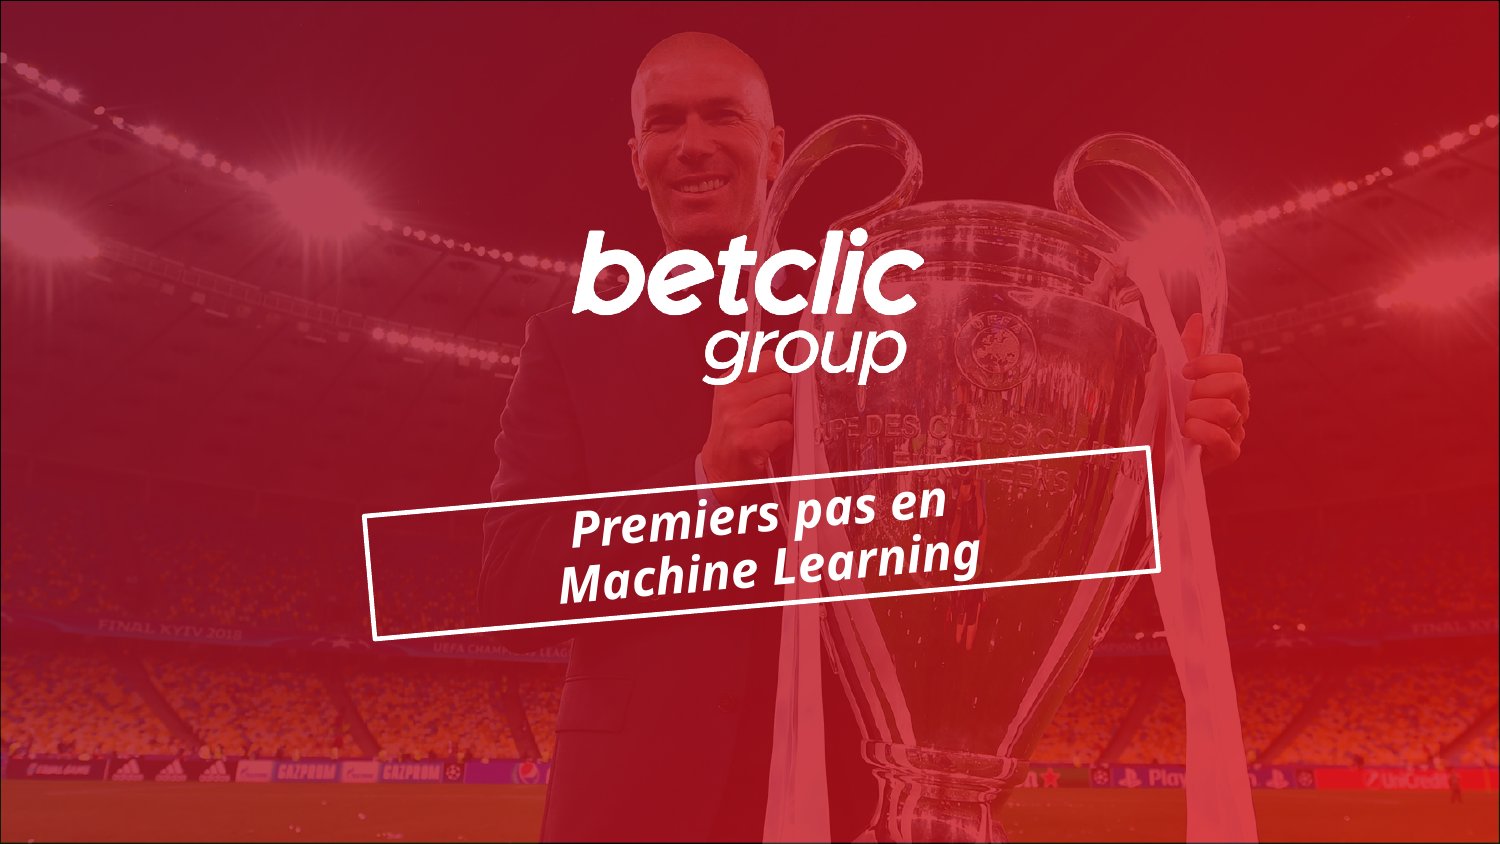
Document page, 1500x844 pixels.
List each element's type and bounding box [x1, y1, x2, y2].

text_box [0, 0, 1500, 844]
